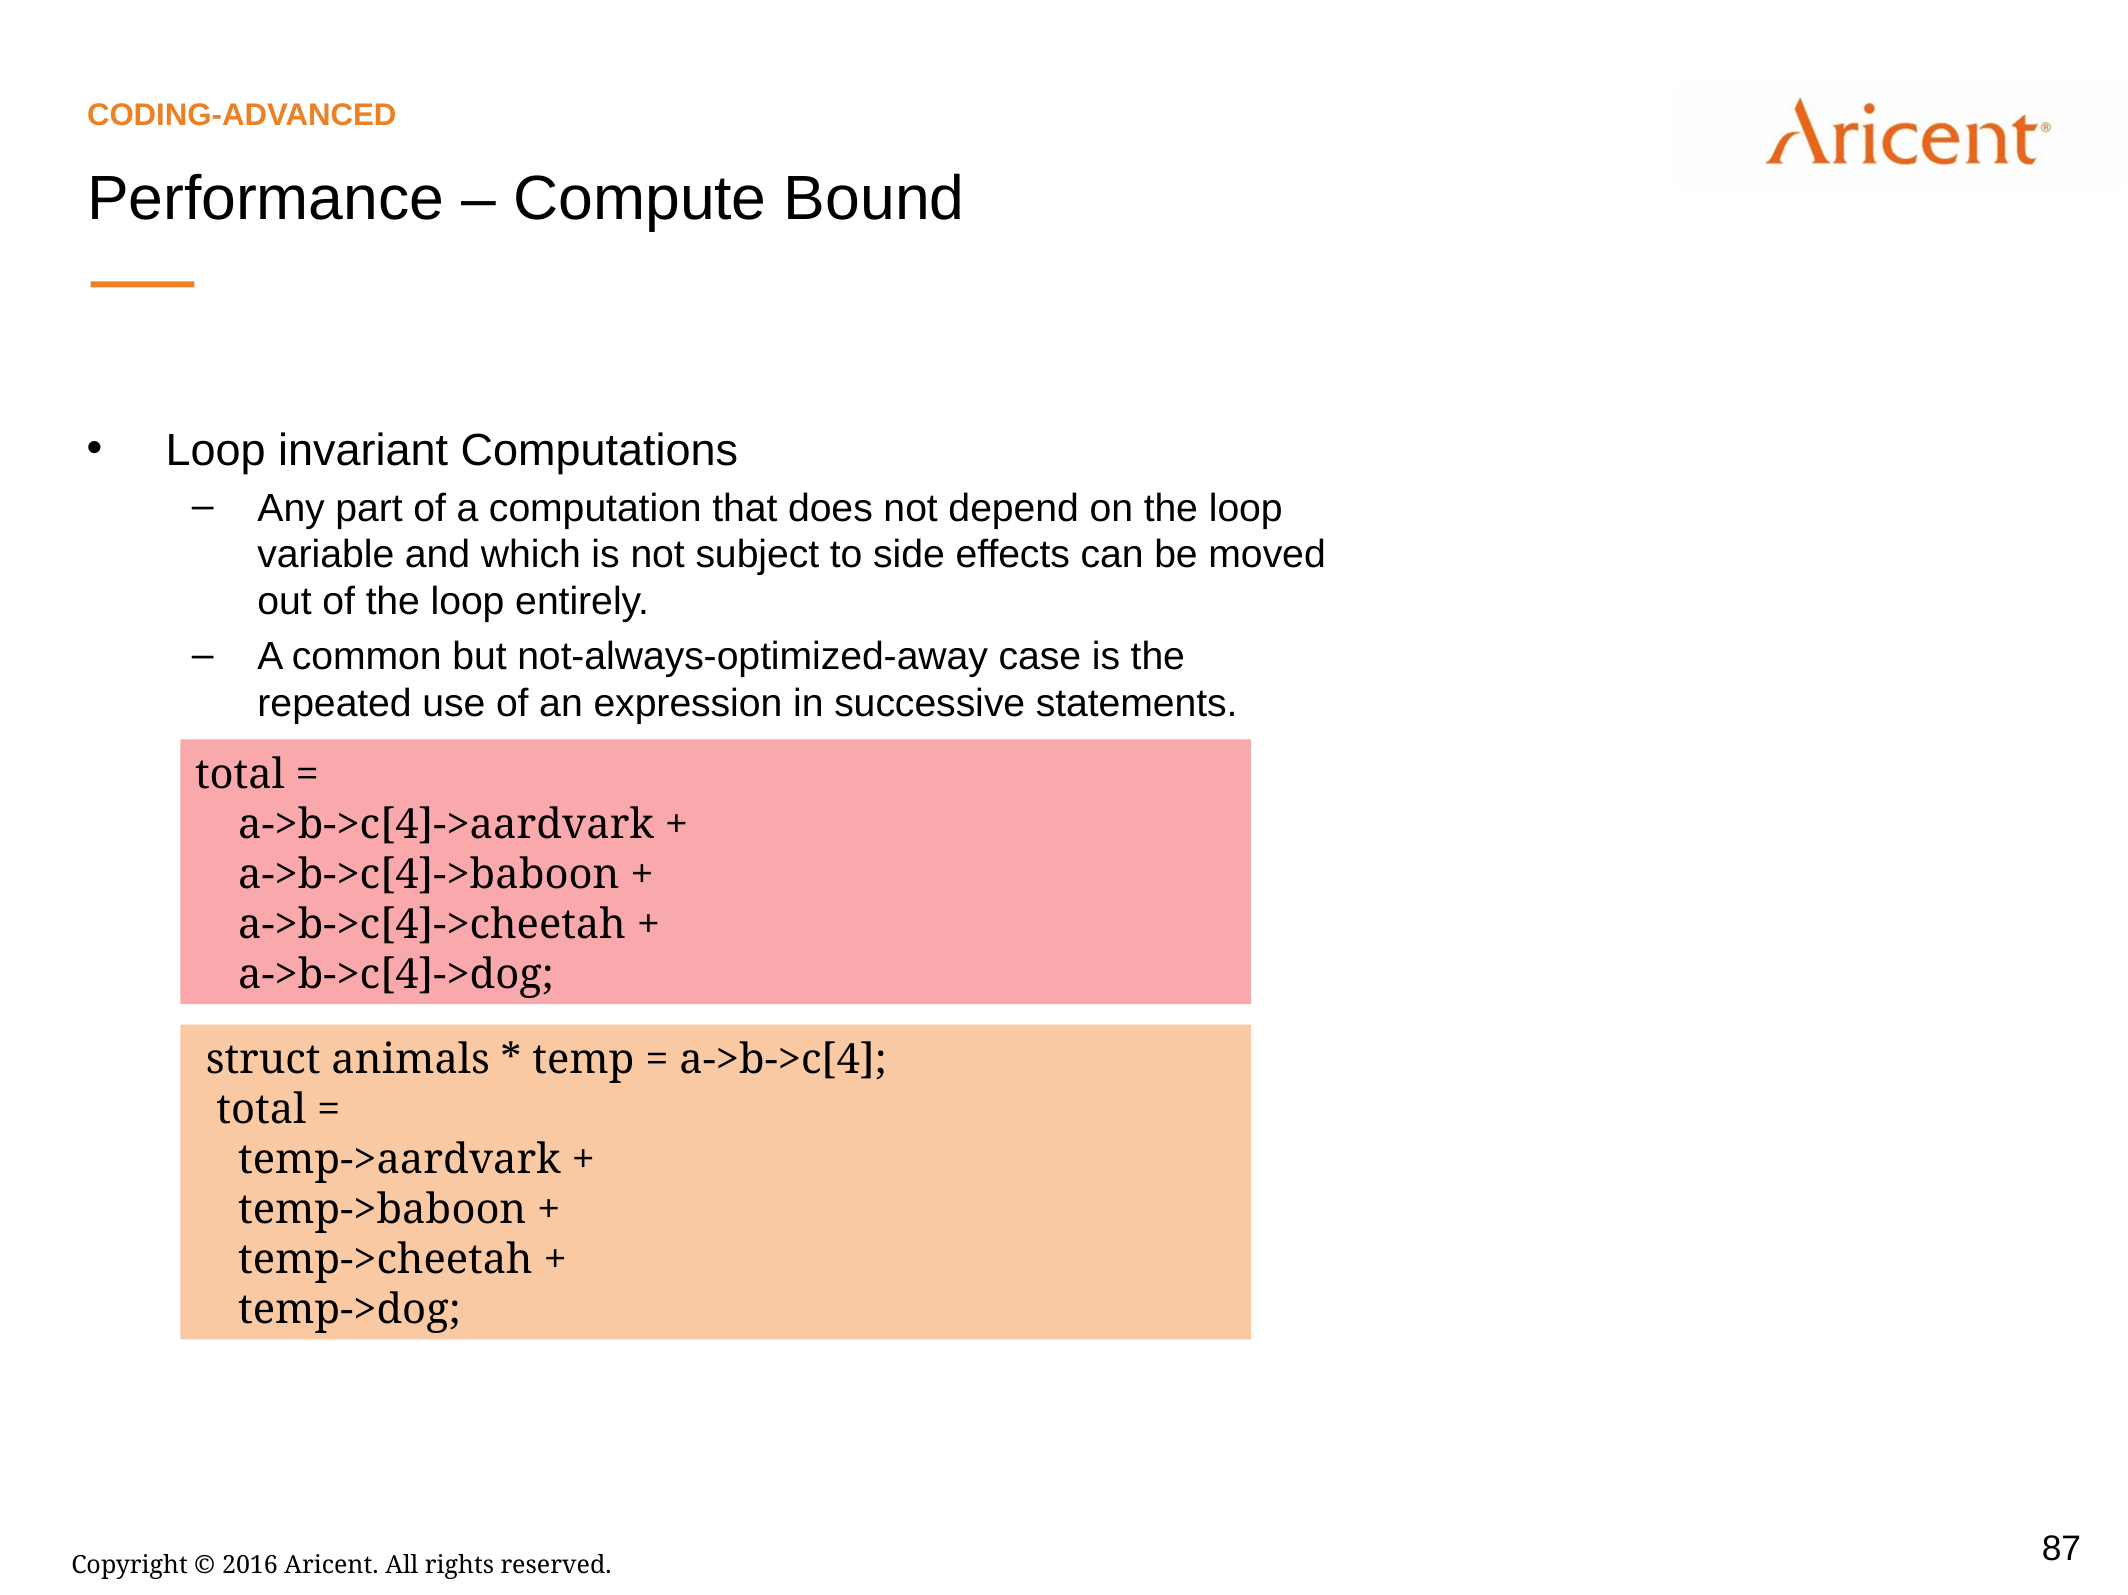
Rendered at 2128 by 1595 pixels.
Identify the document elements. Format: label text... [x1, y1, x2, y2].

text_box total = a->b->c[4]->aardvark + a->b->c[4]->baboon + a->b->c[4]->cheetah + a->b->c[4]->dog; [180, 739, 1251, 1005]
text_box struct animals * temp = a->b->c[4]; total = temp->aardvark + temp->baboon + temp->cheetah + temp->dog; [180, 1024, 1251, 1340]
text_box Loop invariant Computations Any part of a computation that does not depend on the loop variable and which is not subject to side effects can be moved out of the loop entirely. A common but not-always-optimized-away case is the repeated use of an expression in successive statements. [71, 412, 1359, 740]
list Coding-Advanced [72, 46, 1742, 140]
picture [1675, 82, 2128, 189]
list Performance – Compute Bound [72, 150, 1742, 277]
